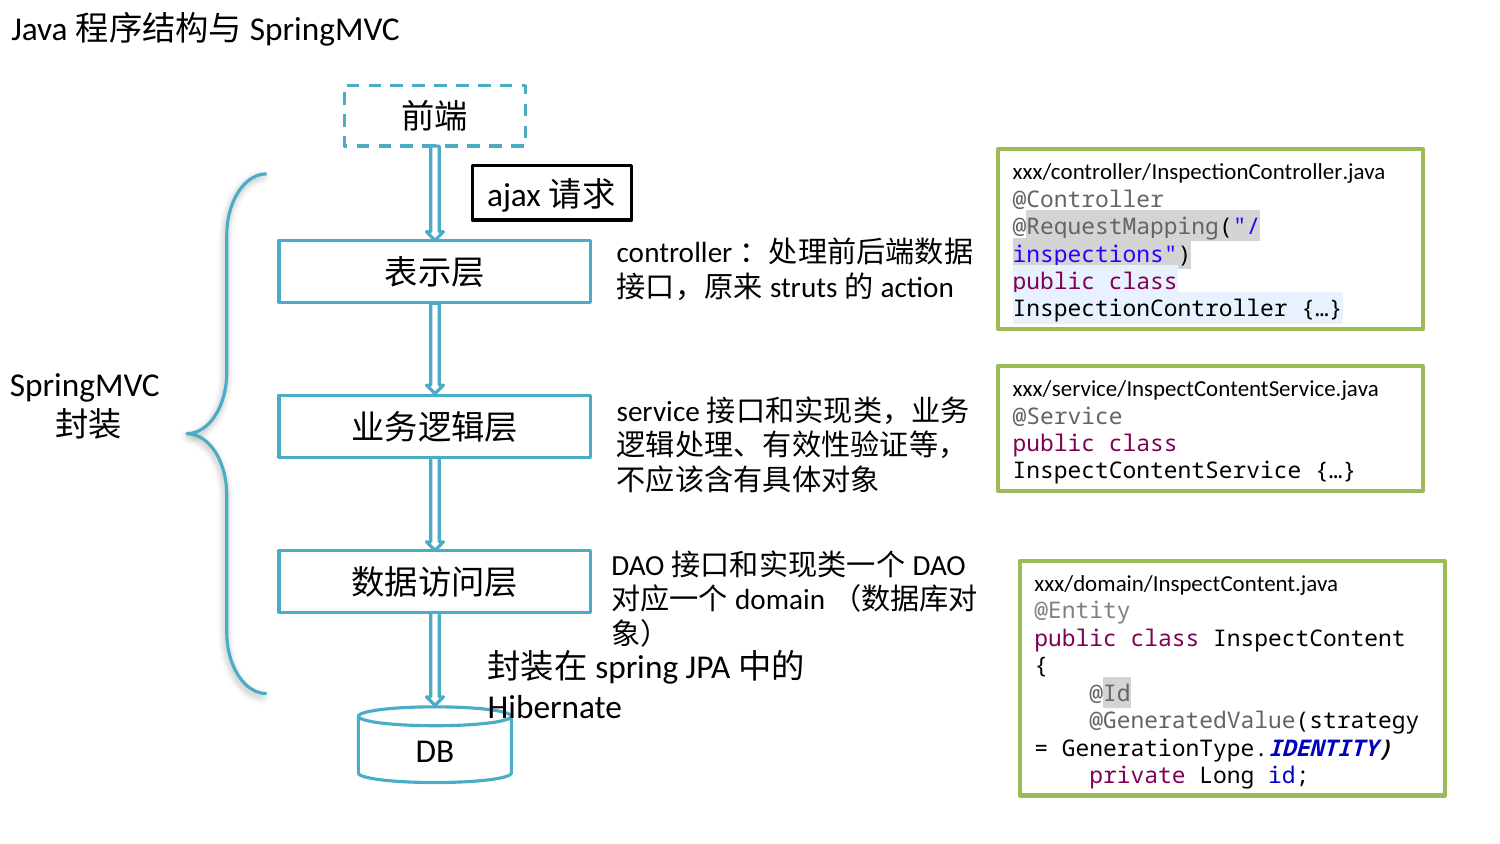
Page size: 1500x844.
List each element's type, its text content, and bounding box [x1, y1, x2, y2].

text_box 数据访问层 [277, 548, 593, 614]
text_box service接口和实现类，业务逻辑处理、有效性验证等，不应该含有具体对象 [601, 384, 989, 504]
text_box xxx/domain/InspectContent.java @Entity public class InspectContent { @Id @GeneratedValue(strategy = GenerationType.IDENTITY) private Long id; [1018, 559, 1447, 798]
text_box [196, 171, 267, 696]
text_box DAO接口和实现类一个DAO对应一个domain（数据库对象） [596, 538, 1007, 658]
text_box 业务逻辑层 [277, 393, 593, 459]
text_box [424, 455, 446, 553]
text_box ajax请求 [472, 165, 632, 220]
text_box xxx/controller/InspectionController.java @Controller @RequestMapping("/inspections") public class InspectionController {…} [996, 147, 1425, 331]
text_box controller：处理前后端数据接口，原来struts的action [601, 225, 989, 311]
text_box 封装在spring JPA中的Hibernate [472, 638, 946, 733]
text_box 表示层 [277, 238, 593, 304]
text_box 前端 [342, 83, 527, 148]
text_box [424, 301, 446, 396]
text_box DB [356, 704, 514, 785]
text_box SpringMVC封装 [0, 355, 196, 451]
text_box [424, 610, 446, 708]
text_box xxx/service/InspectContentService.java @Service public class InspectContentService {…} [996, 364, 1425, 493]
text_box Java程序结构与SpringMVC [0, 0, 647, 55]
text_box [424, 144, 446, 243]
